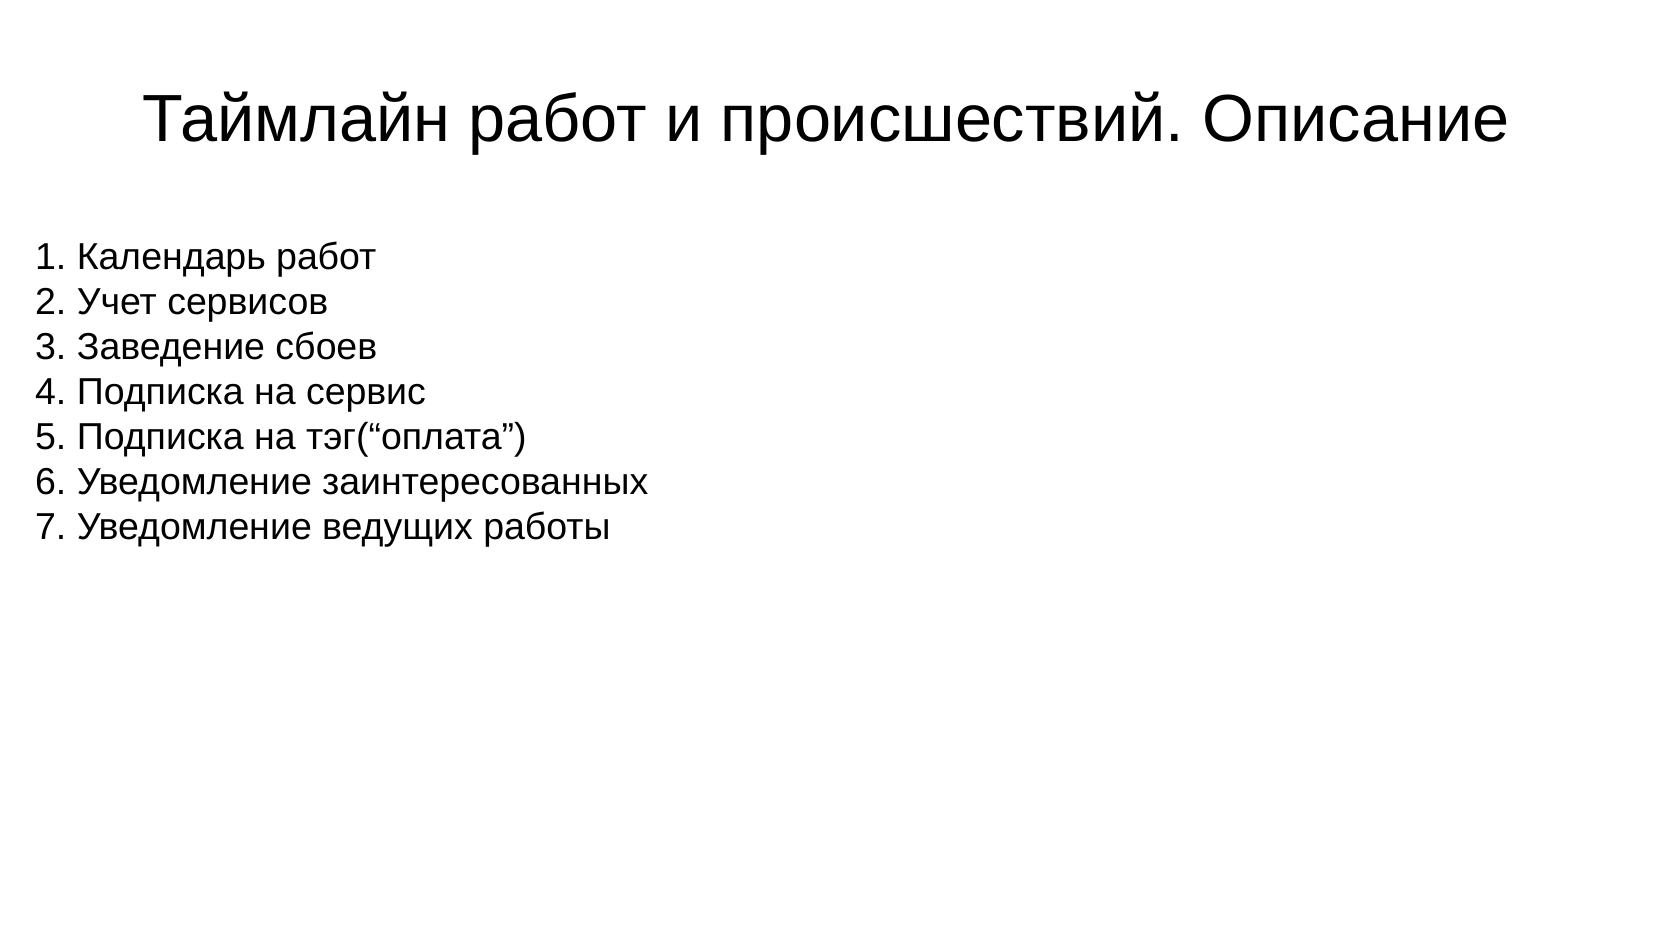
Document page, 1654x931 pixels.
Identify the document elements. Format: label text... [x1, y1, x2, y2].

text_box Таймлайн работ и происшествий. Описание [82, 37, 1571, 193]
text_box 1. Календарь работ 2. Учет сервисов 3. Заведение сбоев 4. Подписка на сервис 5. Подписка на тэг(“оплата”) 6. Уведомление заинтересованных 7. Уведомление ведущих работы [20, 224, 1636, 642]
